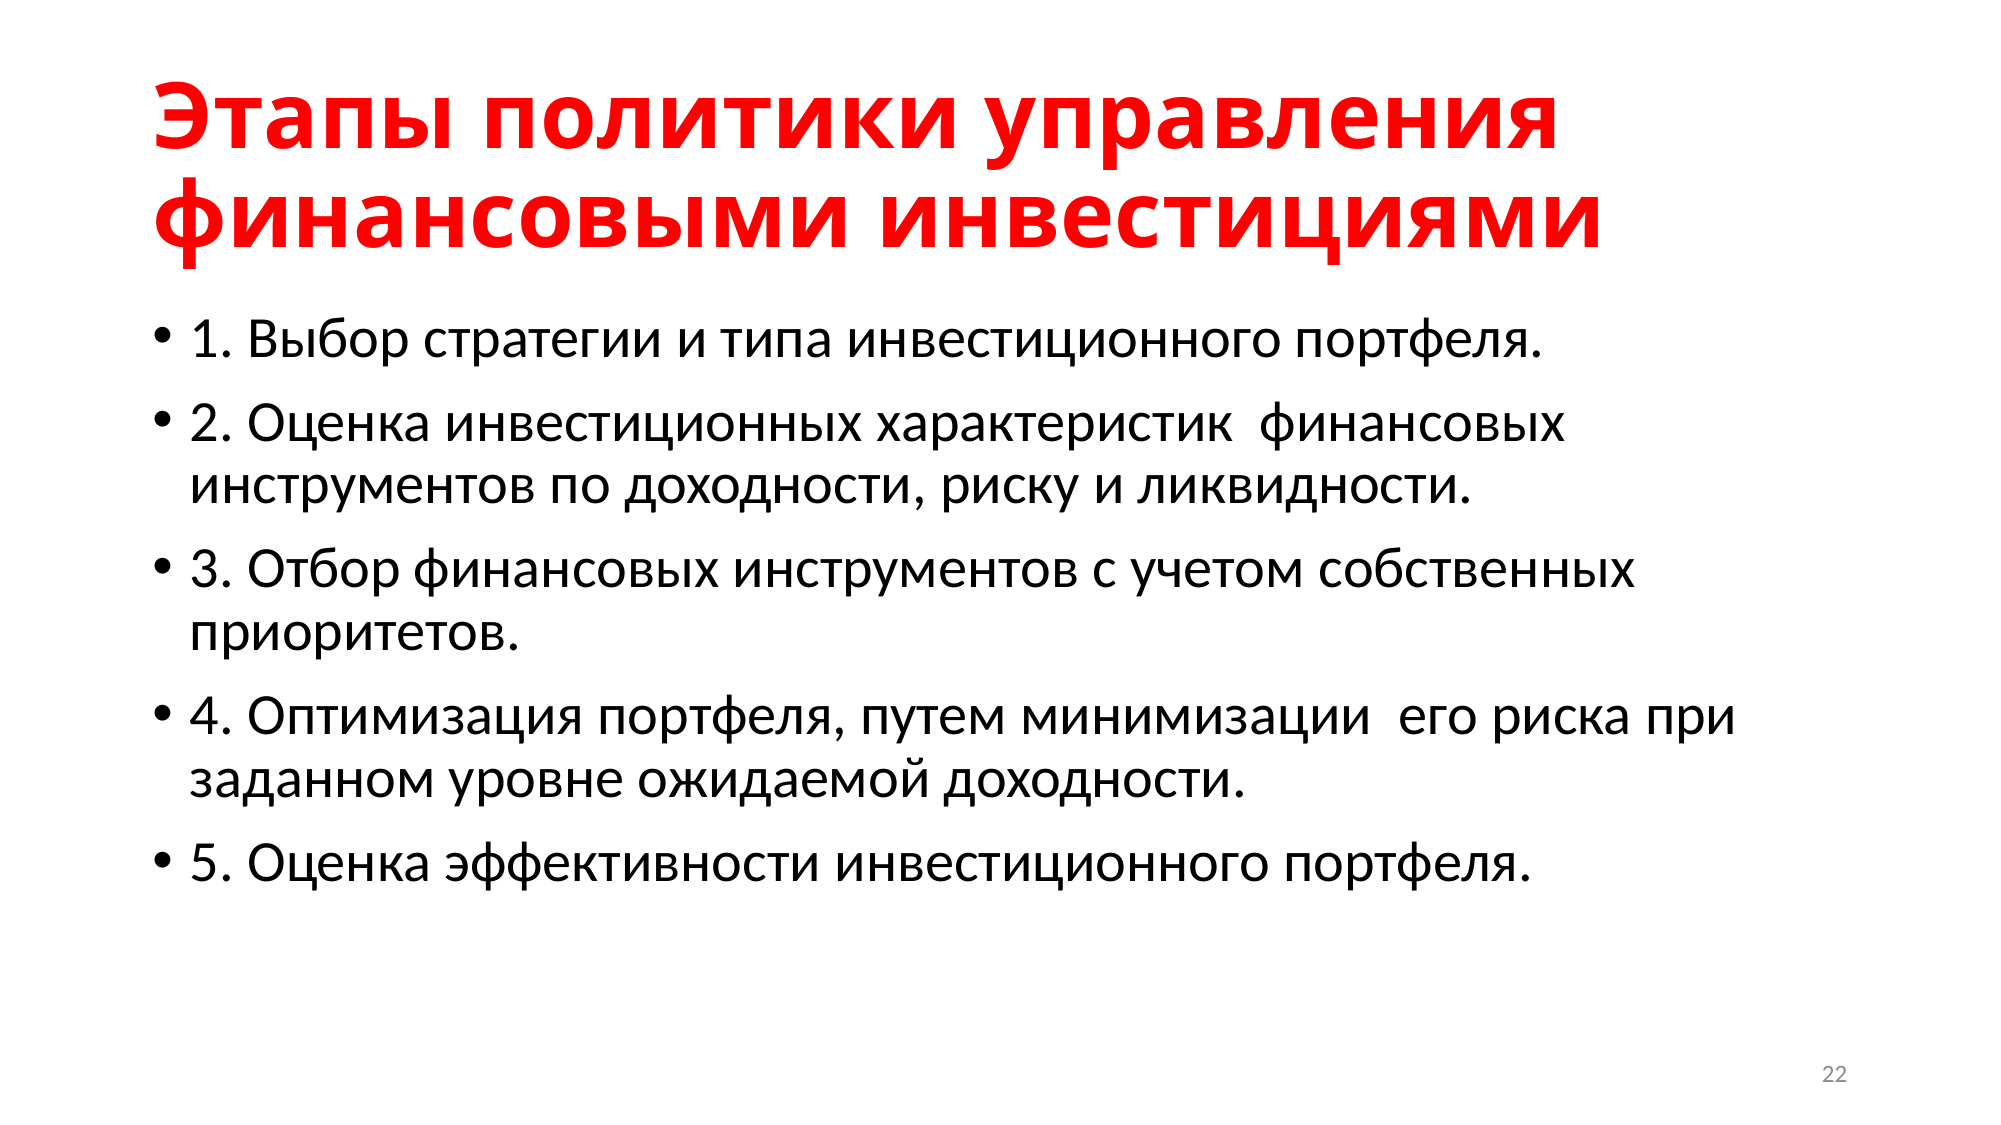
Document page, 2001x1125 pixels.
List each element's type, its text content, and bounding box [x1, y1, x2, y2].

list 1. Выбор стратегии и типа инвестиционного портфеля. 2. Оценка инвестиционных характеристик финансовых инструментов по доходности, риску и ликвидности. 3. Отбор финансовых инструментов с учетом собственных приоритетов. 4. Оптимизация портфеля, путем минимизации его риска при заданном уровне ожидаемой доходности. 5. Оценка эффективности инвестиционного портфеля. [137, 299, 1863, 1014]
title Этапы политики управления финансовыми инвестициями [137, 59, 1863, 278]
slide_number 22 [1412, 1042, 1863, 1103]
